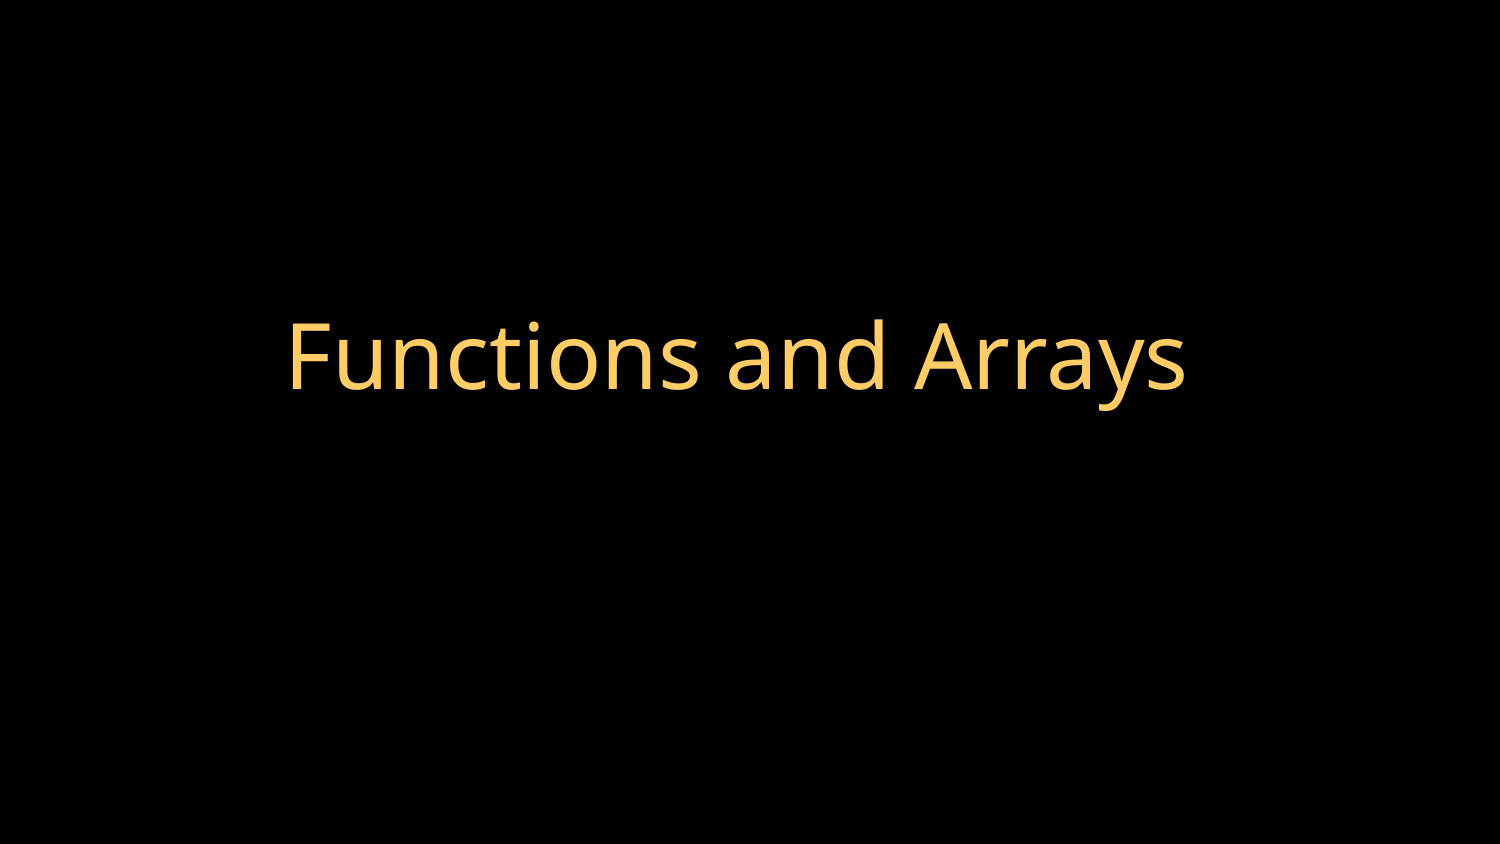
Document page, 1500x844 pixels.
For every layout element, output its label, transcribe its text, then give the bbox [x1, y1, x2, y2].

title Functions and Arrays [112, 261, 1363, 443]
